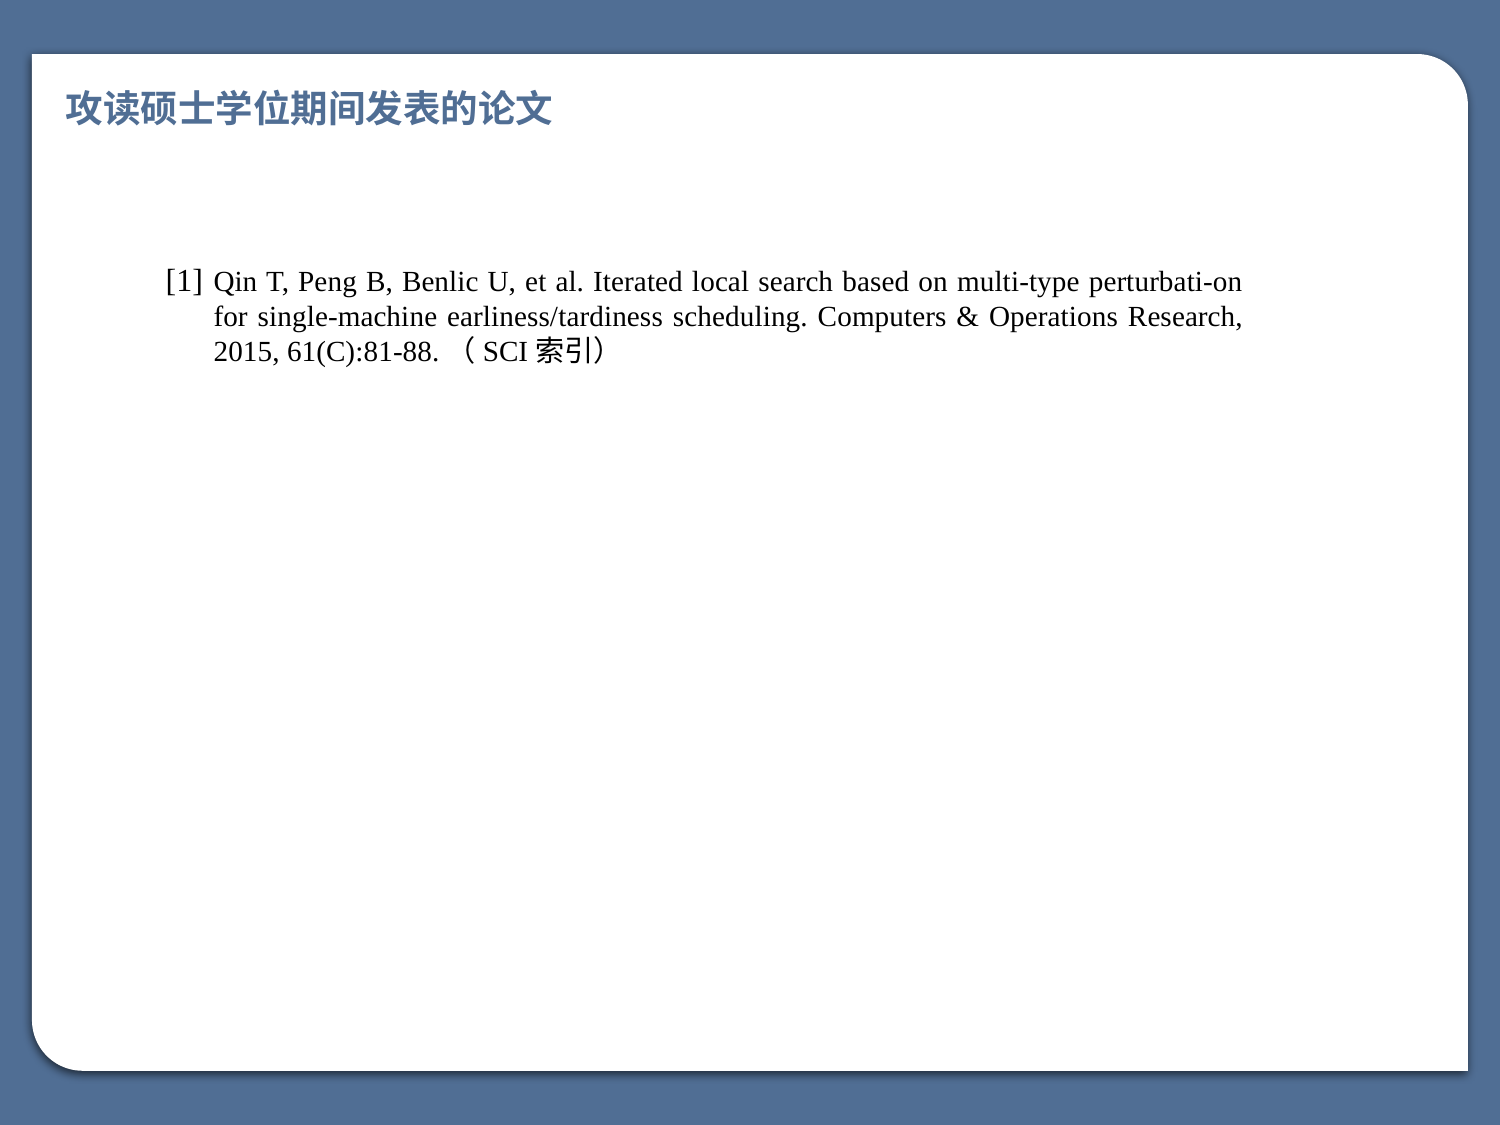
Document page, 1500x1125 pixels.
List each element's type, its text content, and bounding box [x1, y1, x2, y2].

text_box 攻读硕士学位期间发表的论文 [51, 77, 912, 138]
picture [165, 257, 1274, 302]
text_box Qin T, Peng B, Benlic U, et al. Iterated local search based on multi-type perturbati-on for single-machine earliness/tardiness scheduling. Computers & Operations Research, 2015, 61(C):81-88.（SCI索引） [198, 302, 1259, 375]
